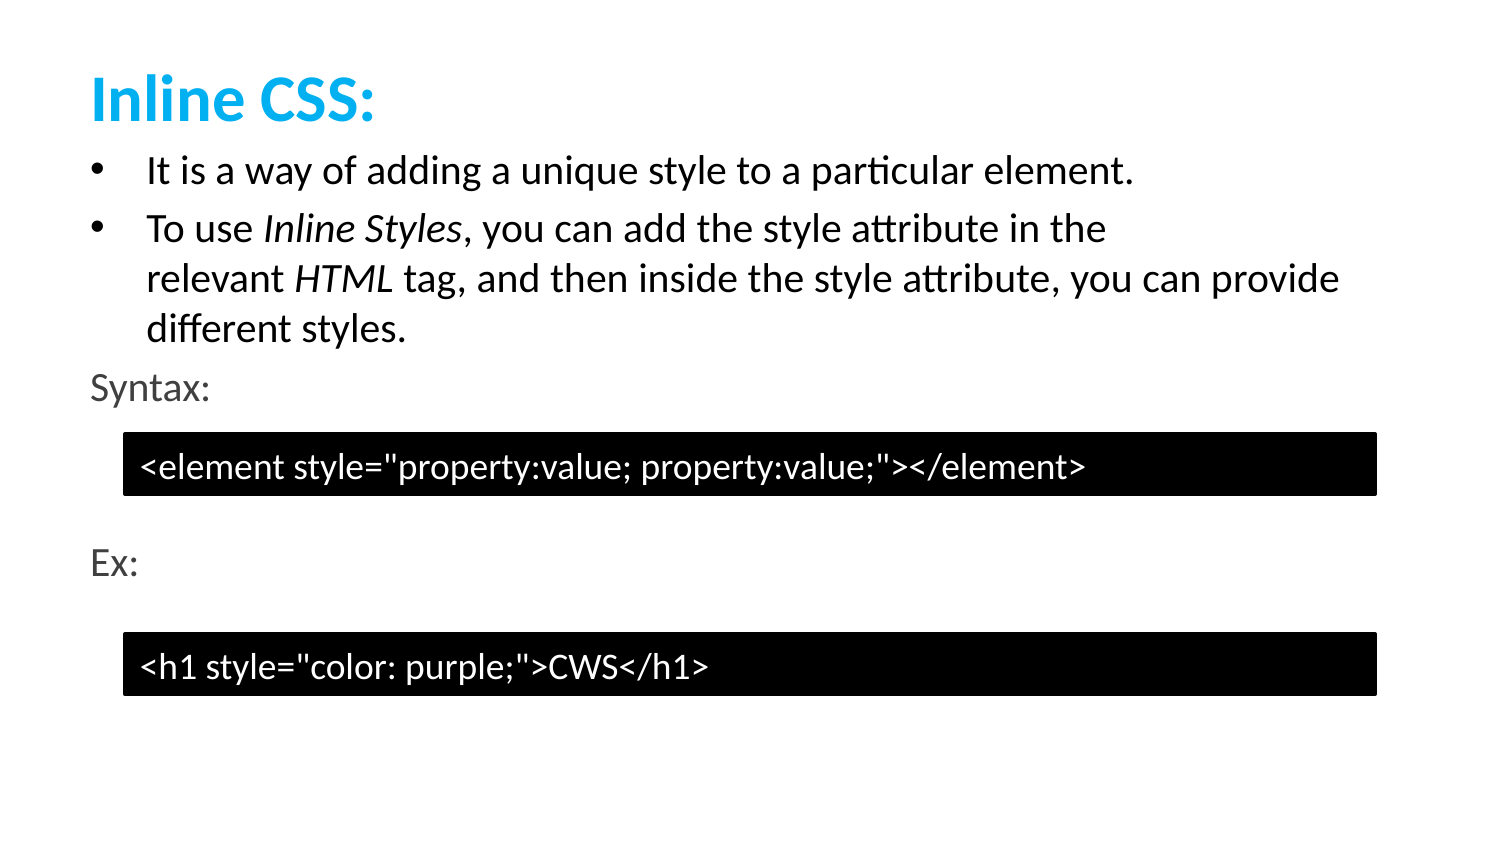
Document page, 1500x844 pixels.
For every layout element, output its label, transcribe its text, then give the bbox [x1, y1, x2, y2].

text_box <element style="property:value; property:value;"></element> [123, 432, 1377, 496]
text_box <h1 style="color: purple;">CWS</h1> [123, 632, 1377, 696]
list Inline CSS: It is a way of adding a unique style to a particular element. To use Inline Styles, you can add the style attribute in the relevant HTML tag, and then inside the style attribute, you can provide different styles. Syntax: Ex: [75, 46, 1425, 754]
